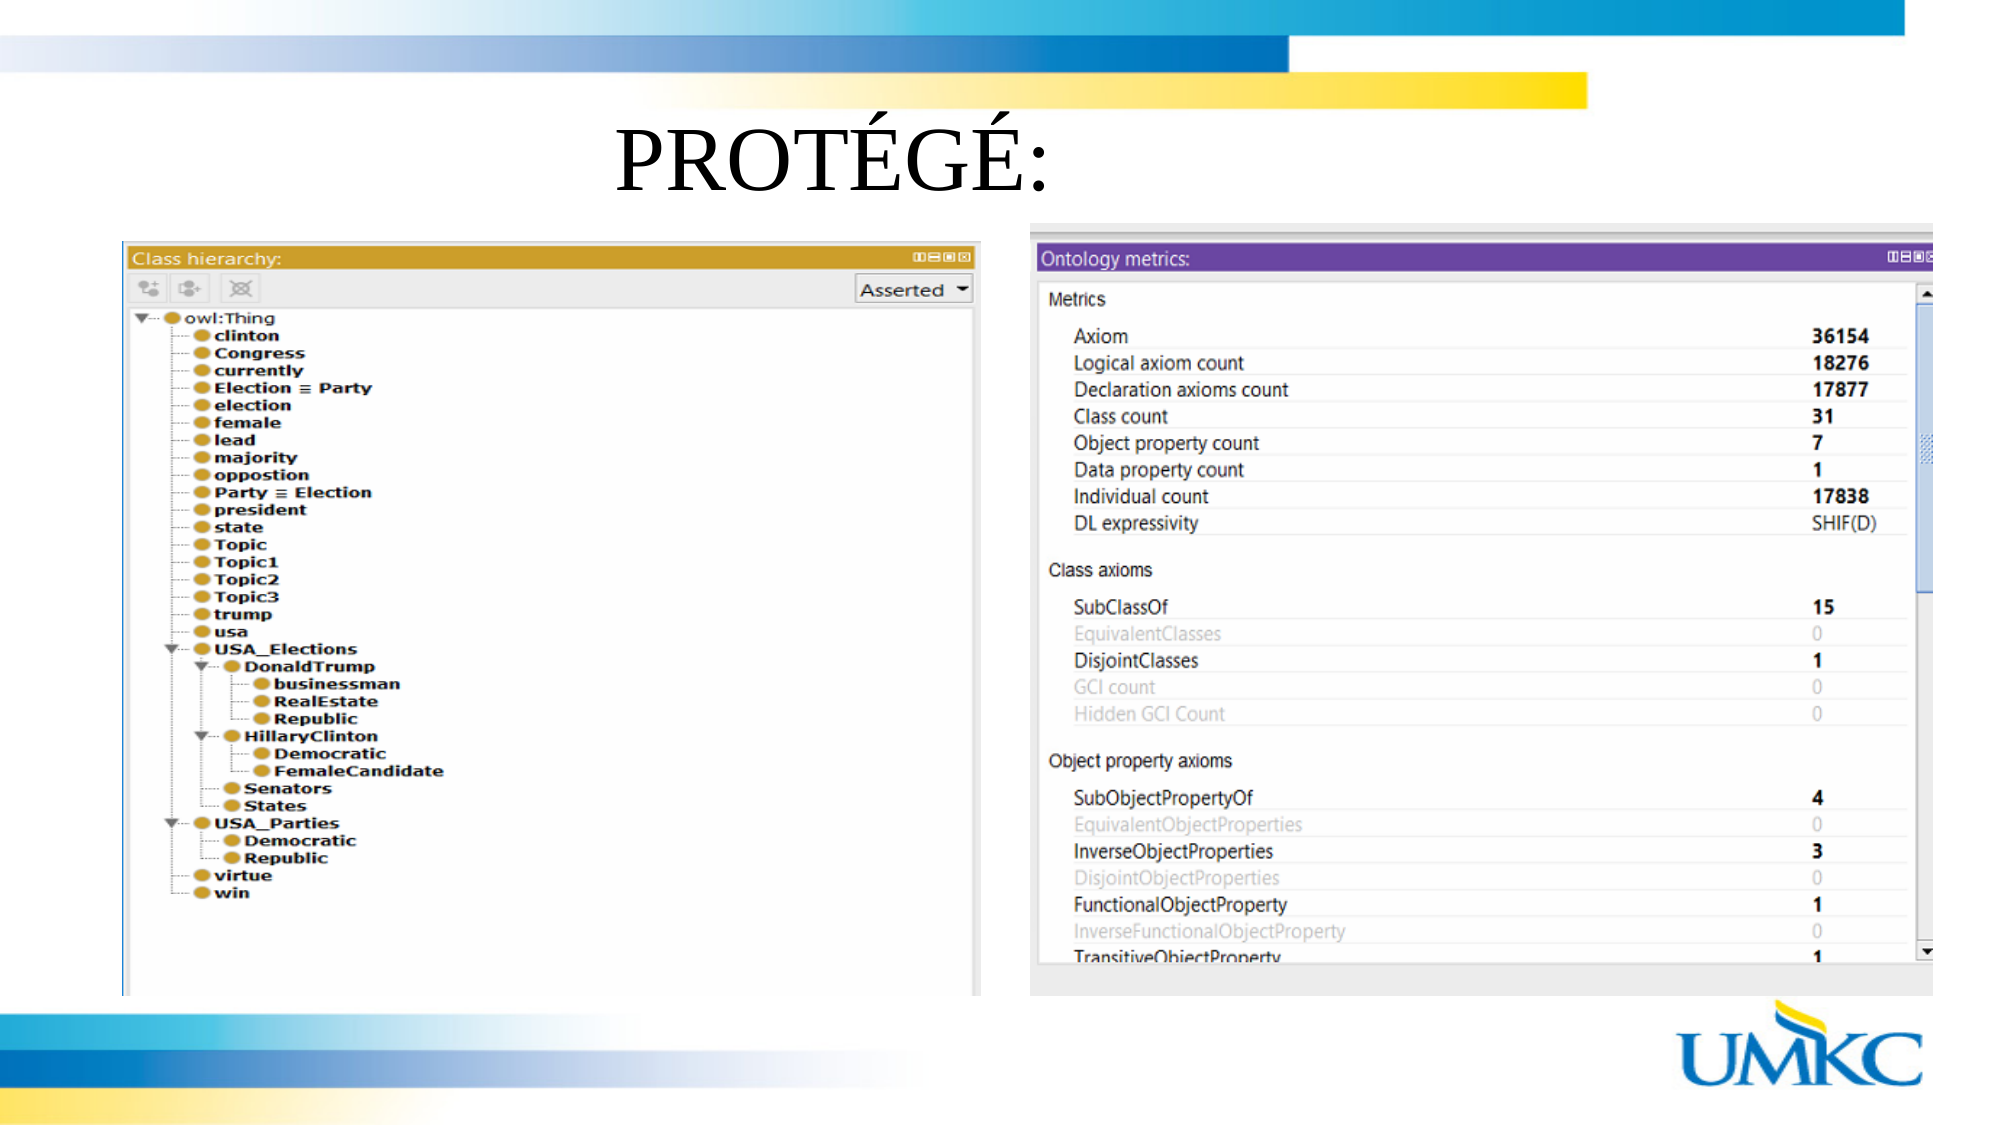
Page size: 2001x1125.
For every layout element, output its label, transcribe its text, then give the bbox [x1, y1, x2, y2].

text_box PROTÉGÉ: [599, 91, 1204, 216]
picture [0, 0, 2001, 1125]
